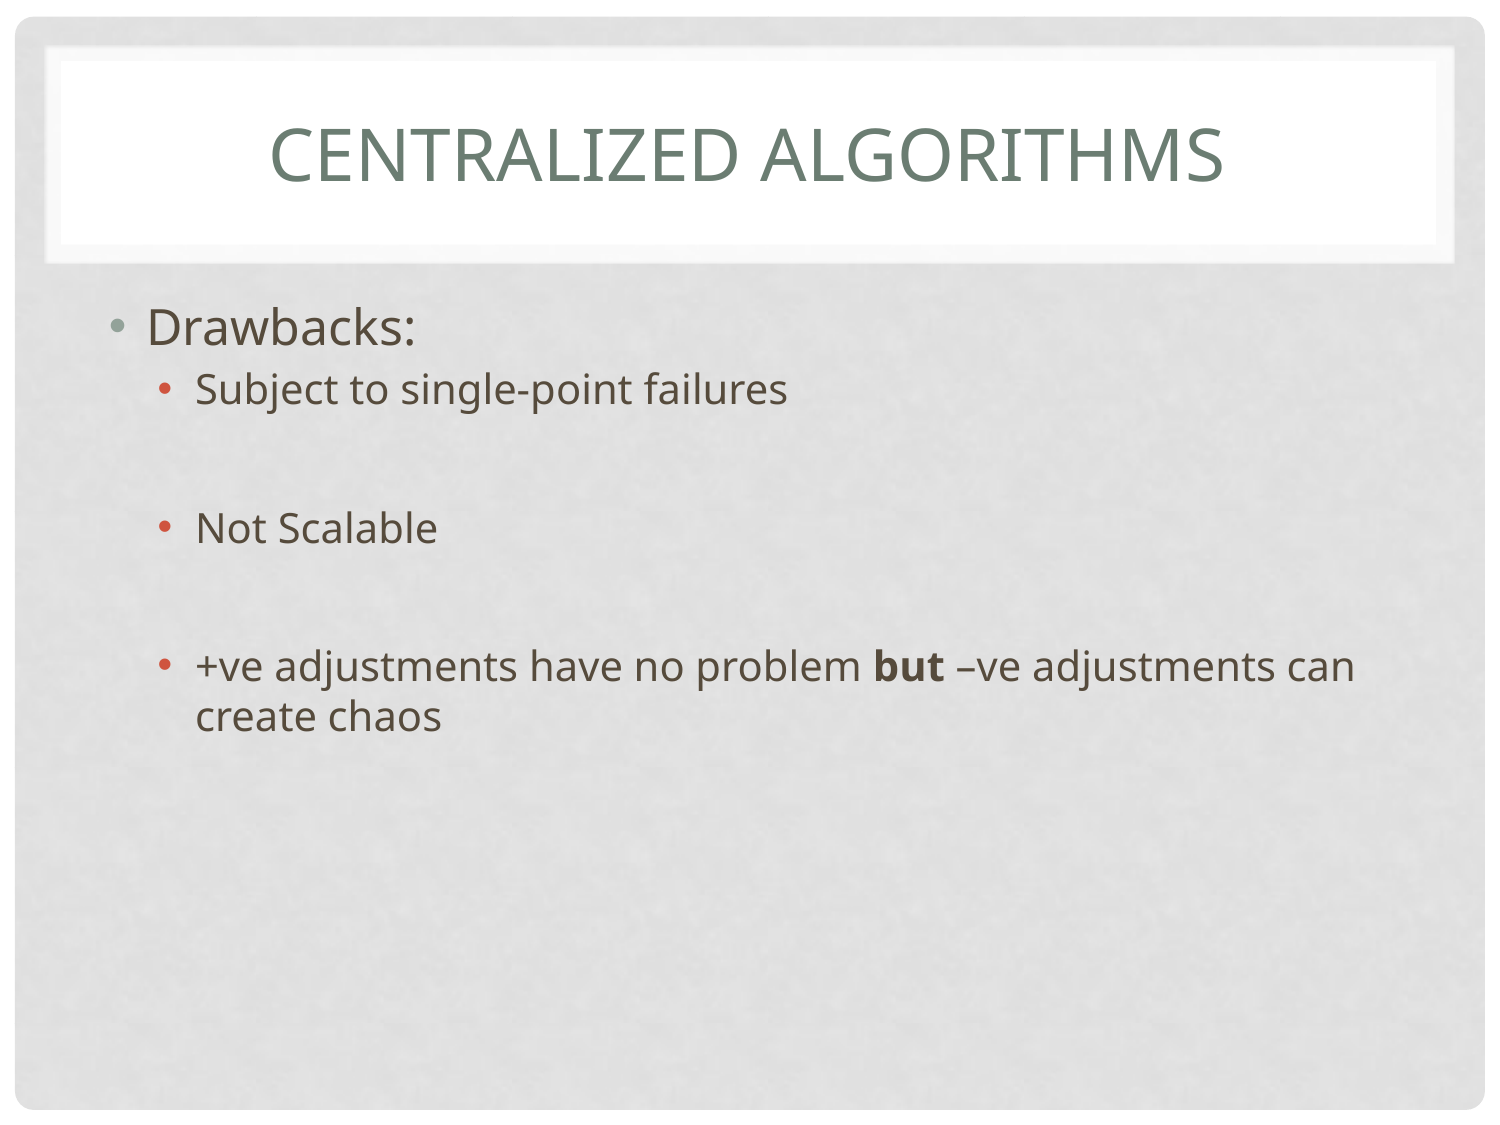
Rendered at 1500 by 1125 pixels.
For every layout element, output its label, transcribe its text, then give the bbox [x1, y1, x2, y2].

list Drawbacks: Subject to single-point failures Not Scalable +ve adjustments have no problem but –ve adjustments can create chaos [75, 287, 1425, 1005]
title Centralized Algorithms [69, 66, 1425, 238]
